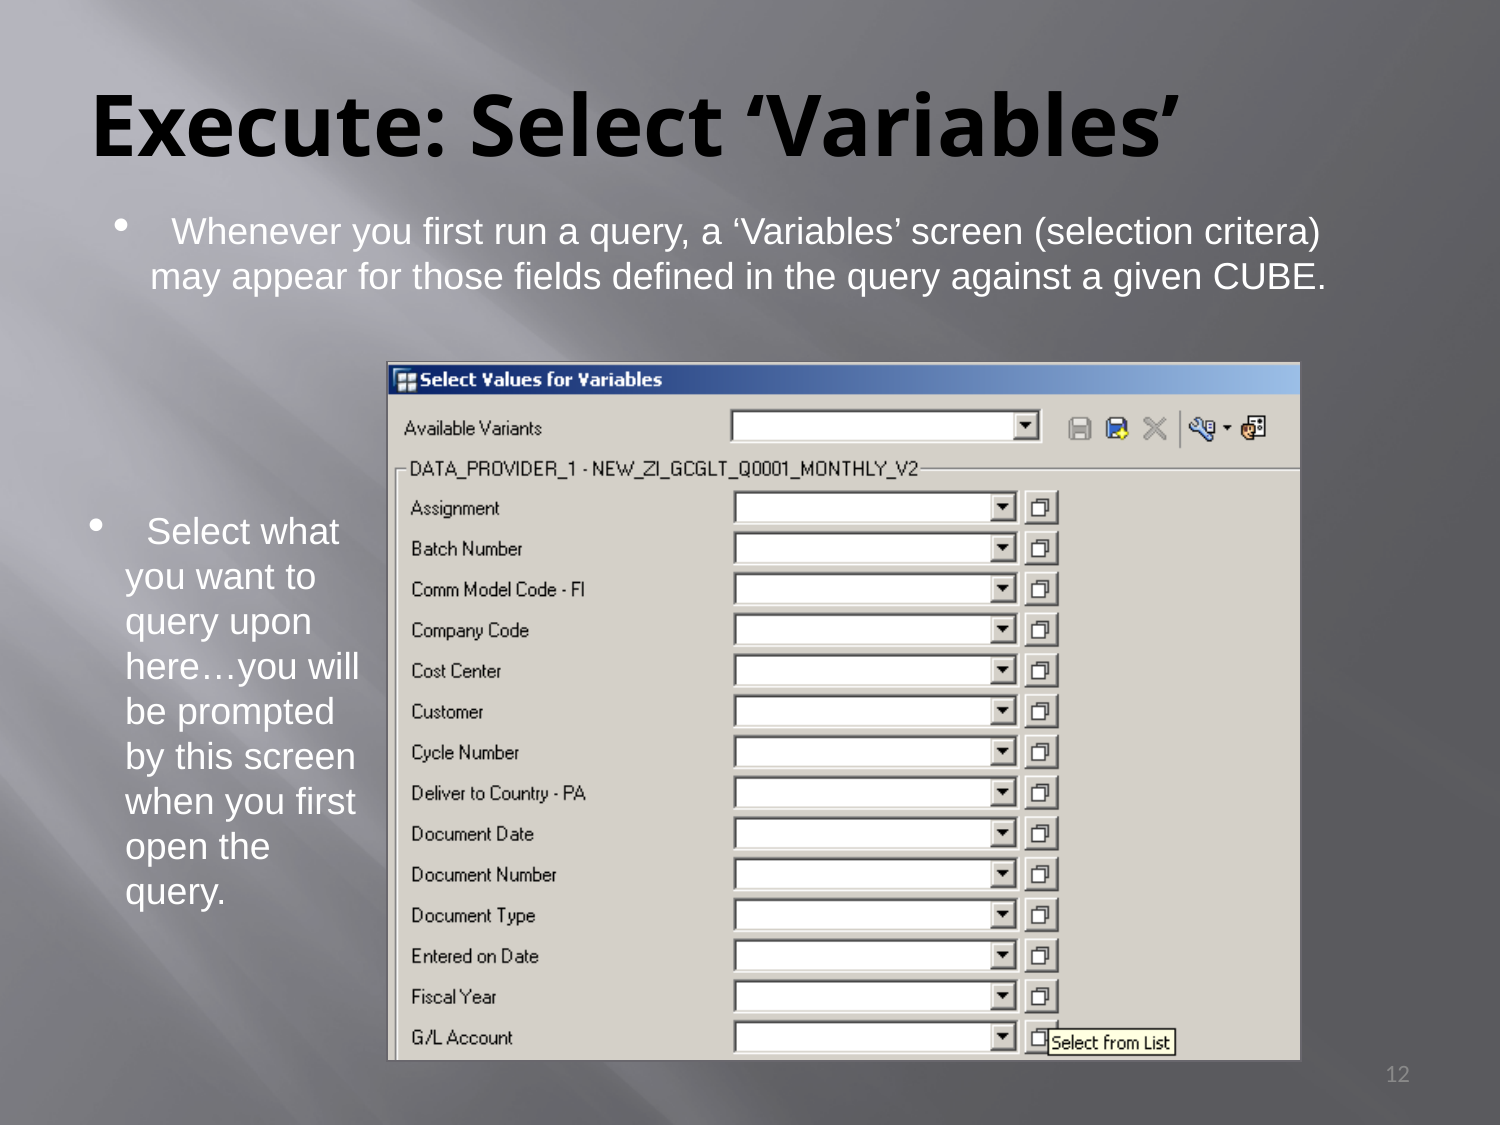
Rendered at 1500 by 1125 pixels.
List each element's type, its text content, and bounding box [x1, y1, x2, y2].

text_box Select what you want to query upon here…you will be prompted by this screen when you first open the query. [74, 499, 387, 920]
picture [387, 362, 1301, 1061]
text_box Whenever you first run a query, a ‘Variables’ screen (selection critera) may appear for those fields defined in the query against a given CUBE. [99, 199, 1400, 350]
text_box 12 [1308, 1042, 1425, 1103]
title Execute: Select ‘Variables’ [75, 45, 1425, 200]
